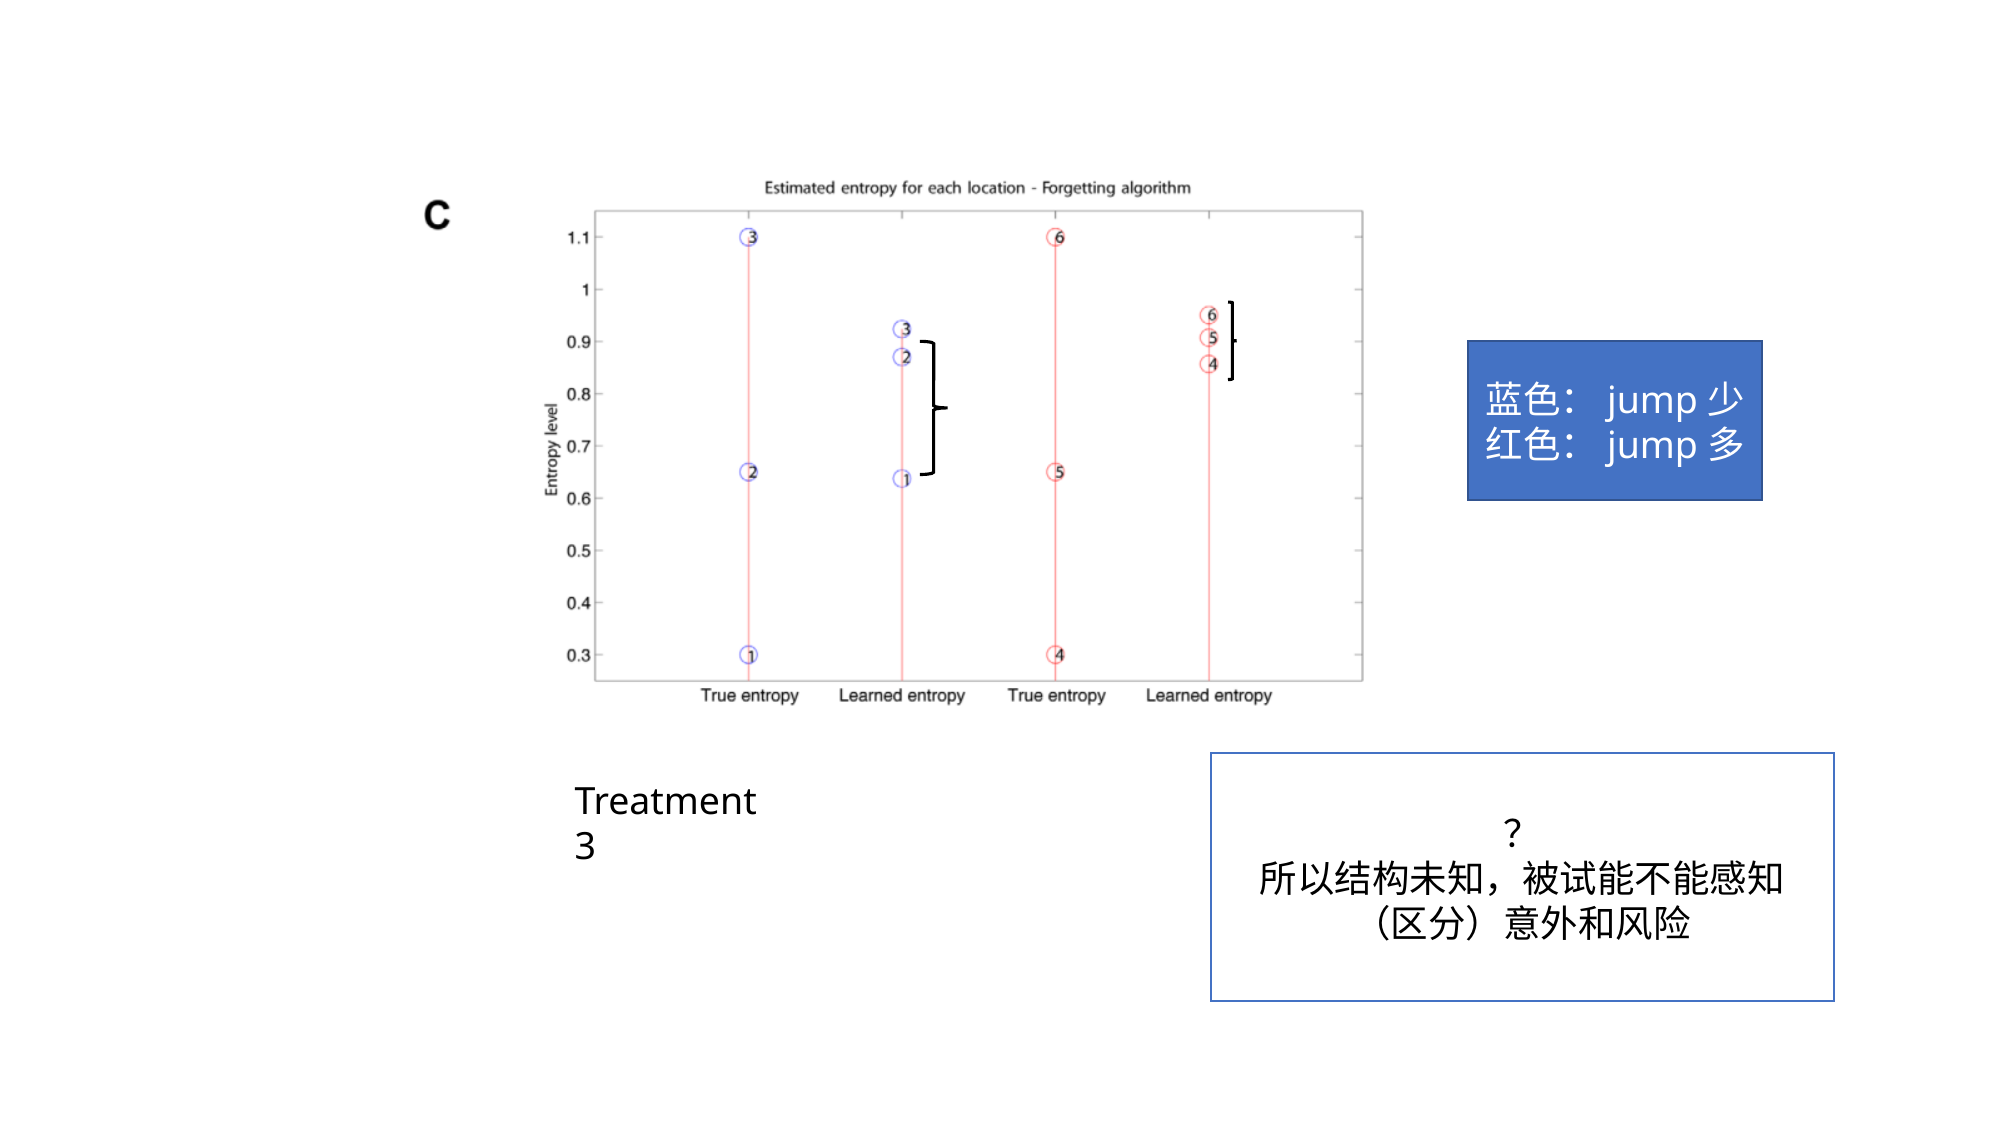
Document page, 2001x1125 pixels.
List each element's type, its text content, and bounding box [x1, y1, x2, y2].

text_box Treatment 3 [559, 769, 790, 875]
text_box ？ 所以结构未知，被试能不能感知（区分）意外和风险 [1210, 752, 1835, 1002]
picture [413, 163, 1385, 733]
text_box 蓝色：jump少 红色：jump多 [1467, 340, 1763, 501]
